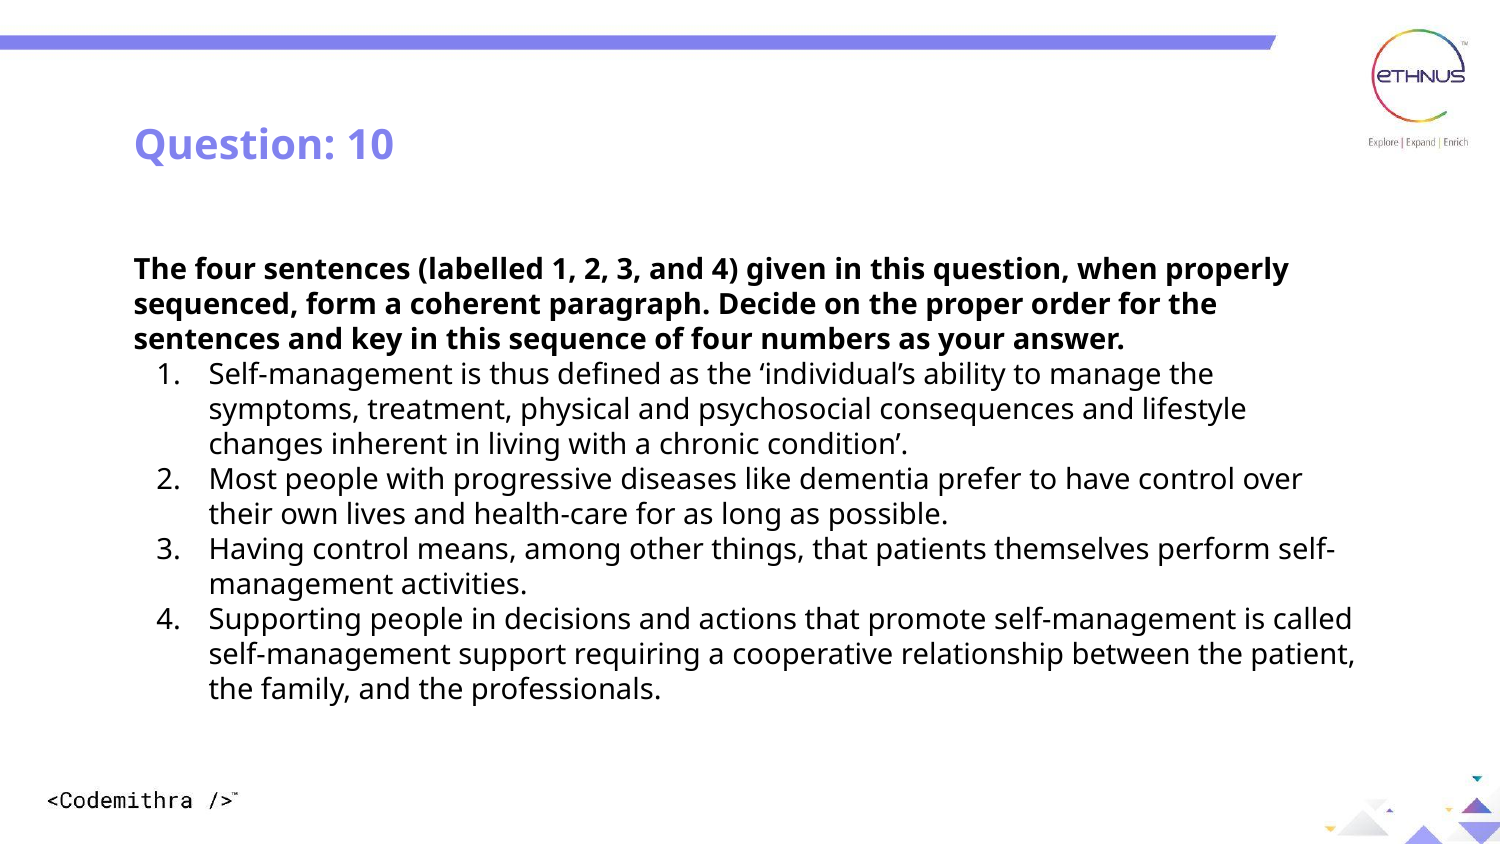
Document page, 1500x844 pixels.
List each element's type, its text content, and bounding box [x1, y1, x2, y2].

text_box The four sentences (labelled 1, 2, 3, and 4) given in this question, when properly sequenced, form a coherent paragraph. Decide on the proper order for the sentences and key in this sequence of four numbers as your answer. Self-management is thus defined as the ‘individual’s ability to manage the symptoms, treatment, physical and psychosocial consequences and lifestyle changes inherent in living with a chronic condition’. Most people with progressive diseases like dementia prefer to have control over their own lives and health-care for as long as possible. Having control means, among other things, that patients themselves perform self-management activities. Supporting people in decisions and actions that promote self-management is called self-management support requiring a cooperative relationship between the patient, the family, and the professionals. [118, 235, 1373, 790]
text_box Question: 10 [118, 103, 611, 184]
picture [0, 1, 1500, 844]
